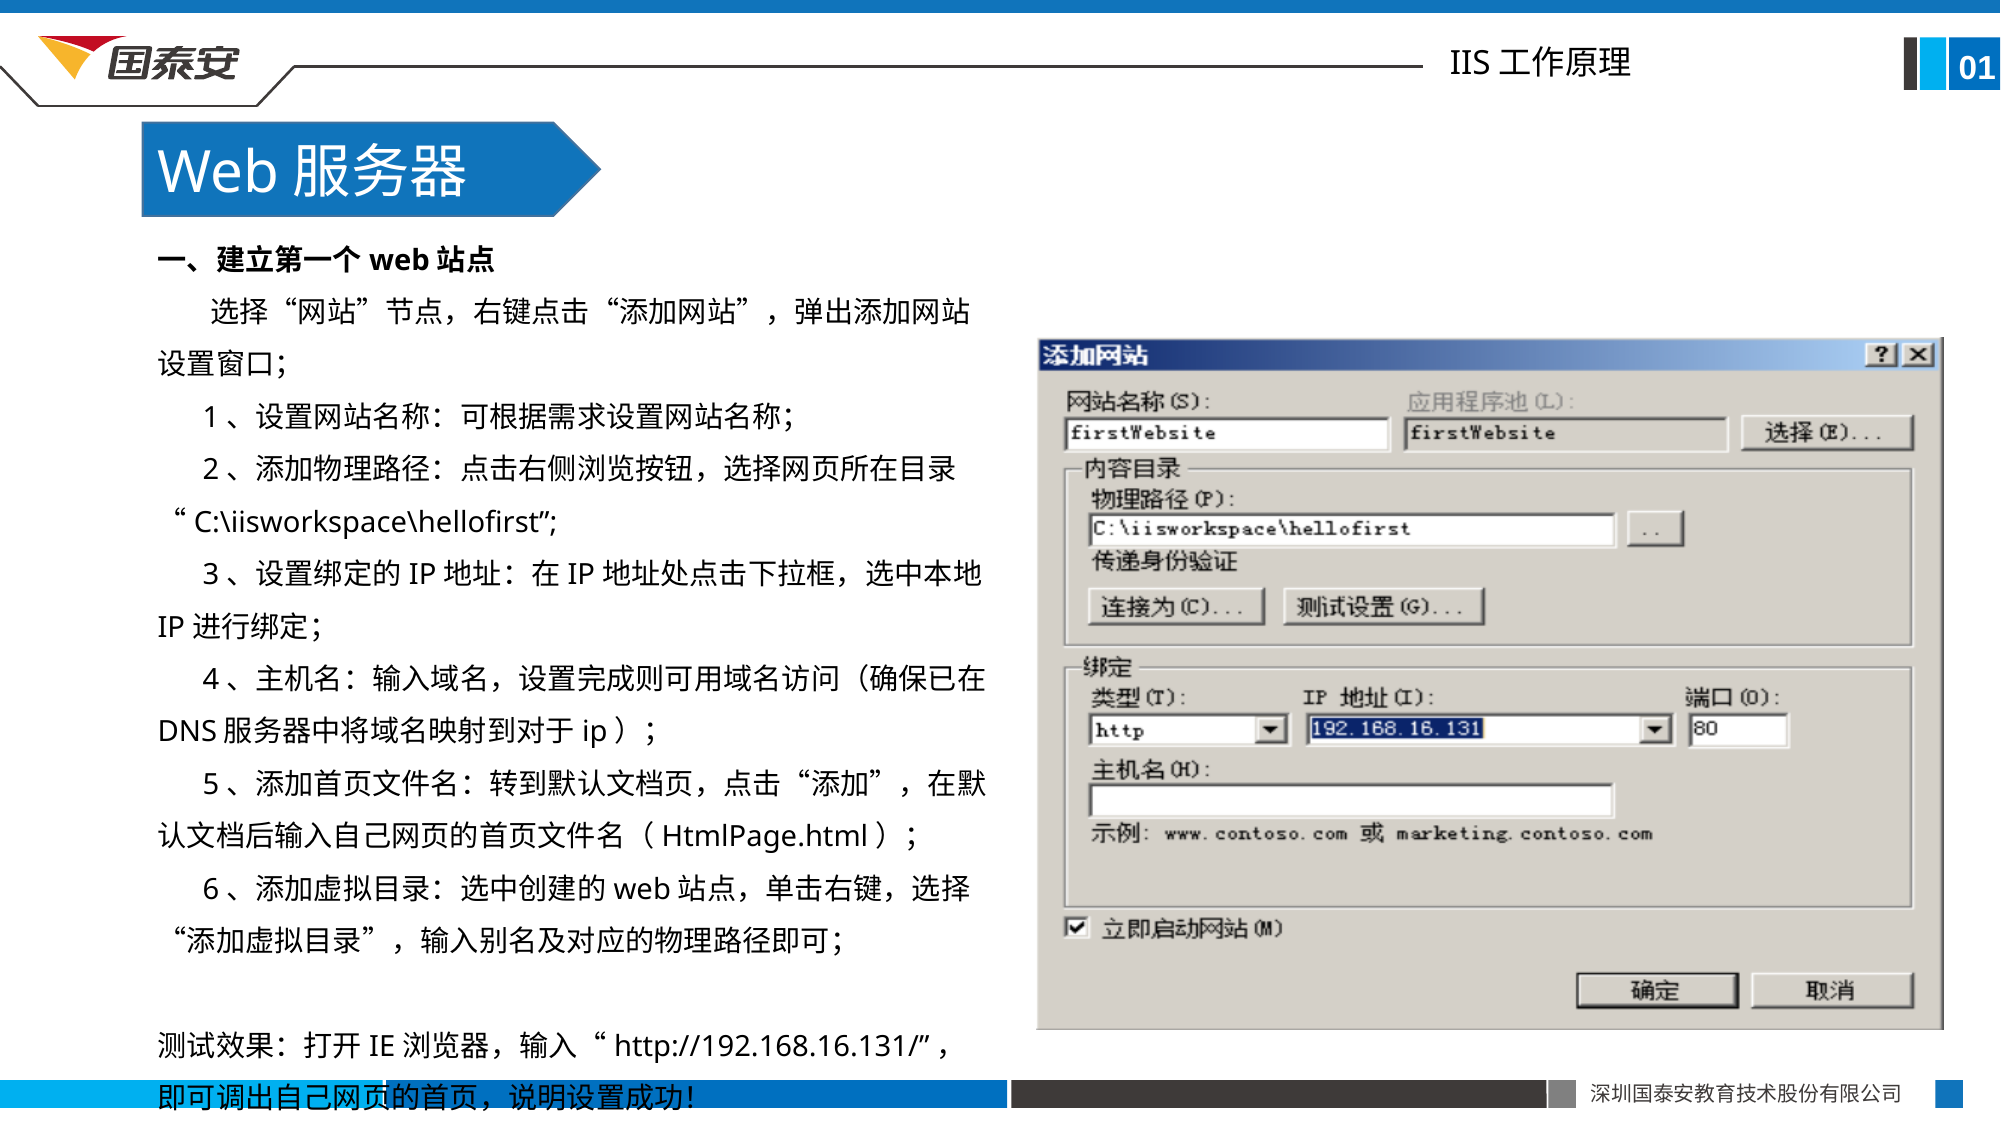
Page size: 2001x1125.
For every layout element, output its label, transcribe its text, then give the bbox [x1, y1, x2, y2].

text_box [0, 66, 1424, 106]
text_box Web服务器 [141, 121, 602, 217]
picture [1036, 337, 1945, 1030]
text_box 一、建立第一个web站点 选择“网站”节点，右键点击“添加网站”，弹出添加网站设置窗口； 1、设置网站名称：可根据需求设置网站名称； 2、添加物理路径：点击右侧浏览按钮，选择网页所在目录“C:\iisworkspace\hellofirst”; 3、设置绑定的IP地址：在IP地址处点击下拉框，选中本地IP进行绑定； 4、主机名：输入域名，设置完成则可用域名访问（确保已在DNS服务器中将域名映射到对于ip）； 5、添加首页文件名：转到默认文档页，点击“添加”，在默认文档后输入自己网页的首页文件名（HtmlPage.html）； 6、添加虚拟目录：选中创建的web站点，单击右键，选择“添加虚拟目录”，输入别名及对应的物理路径即可； 测试效果：打开IE浏览器，输入“http://192.168.16.131/”，即可调出自己网页的首页，说明设置成功！ [142, 215, 1003, 1123]
text_box 01 [1944, 38, 2000, 94]
text_box IIS工作原理 [1435, 38, 1874, 98]
